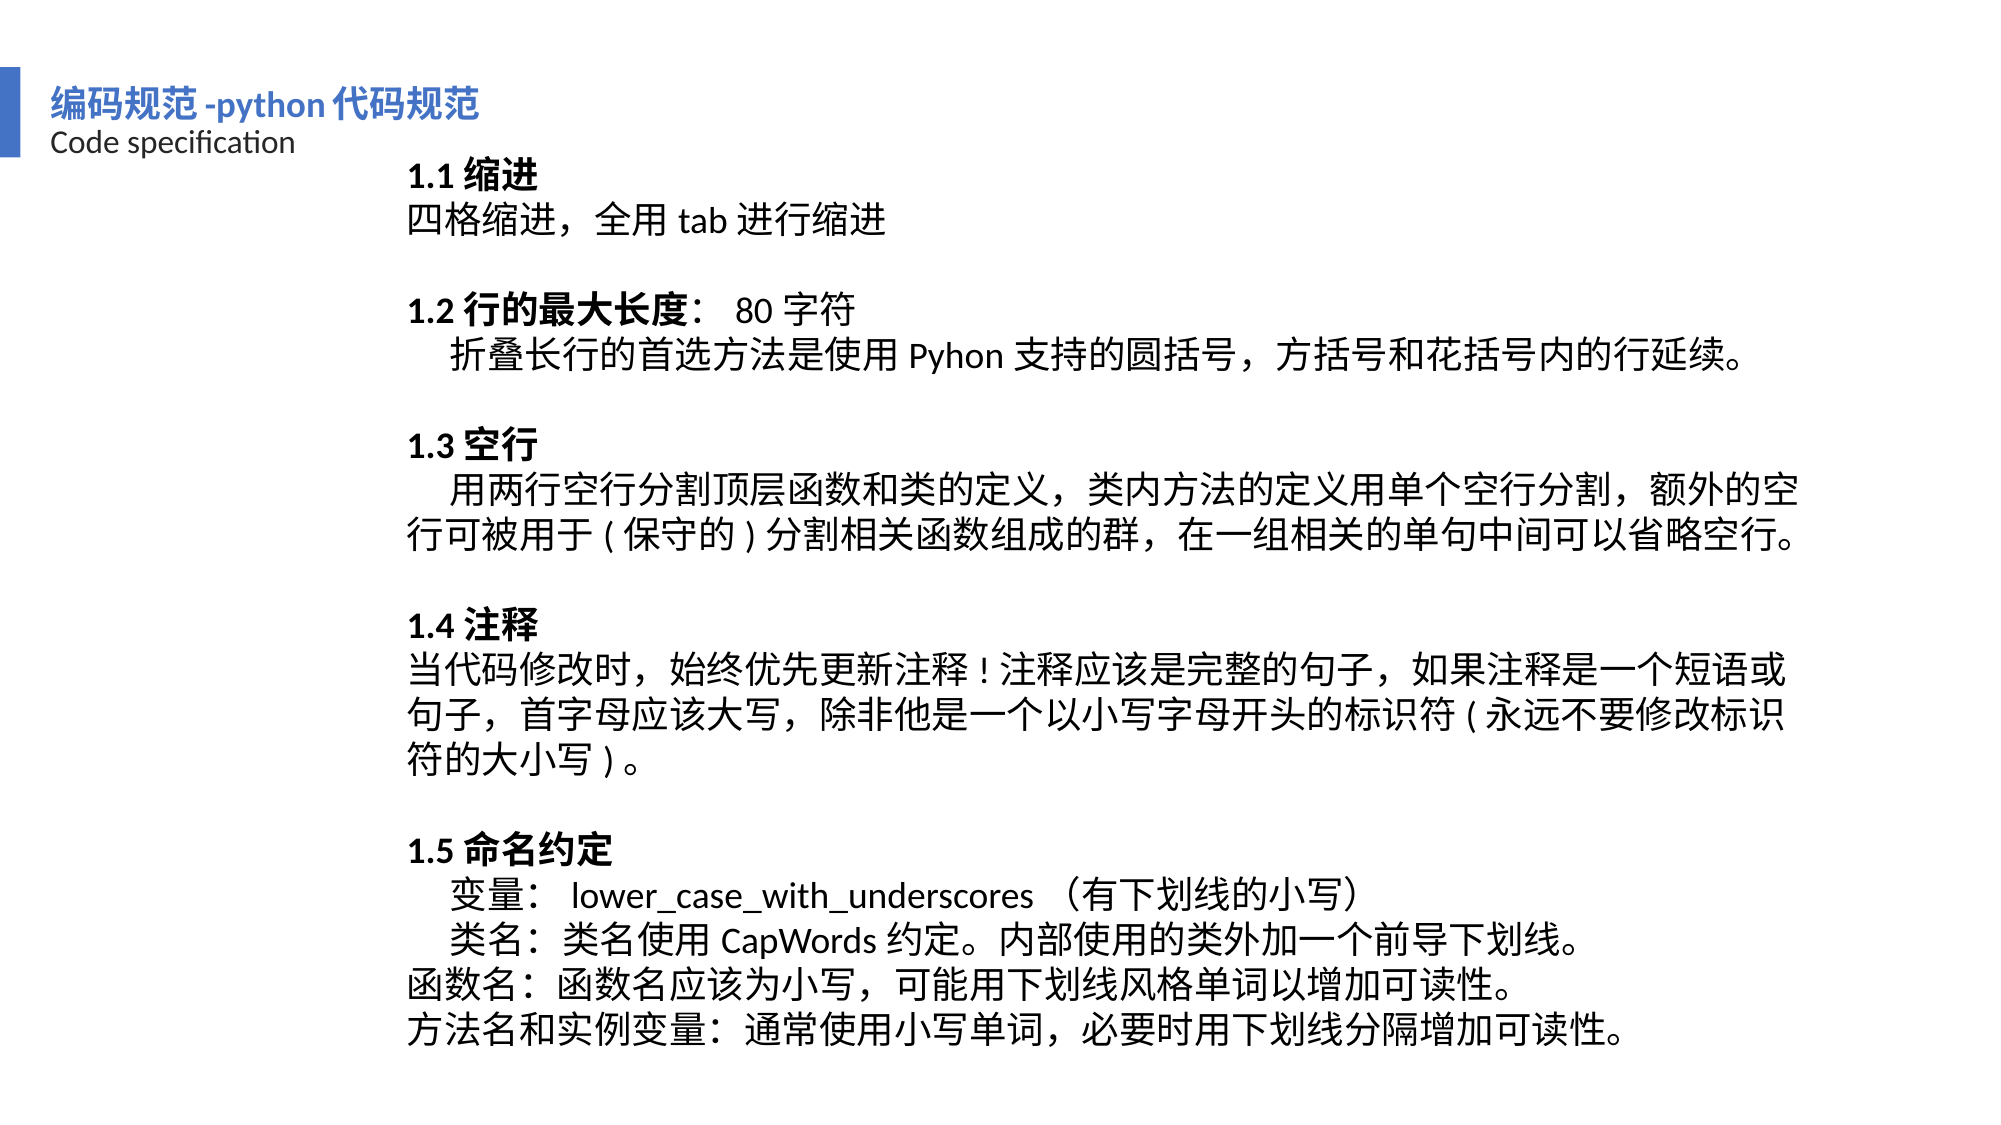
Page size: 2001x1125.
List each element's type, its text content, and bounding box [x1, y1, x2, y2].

text_box 1.1缩进 四格缩进，全用tab进行缩进 1.2行的最大长度：80字符 折叠长行的首选方法是使用Pyhon支持的圆括号，方括号和花括号内的行延续。 1.3空行 用两行空行分割顶层函数和类的定义，类内方法的定义用单个空行分割，额外的空行可被用于(保守的)分割相关函数组成的群，在一组相关的单句中间可以省略空行。 1.4注释 当代码修改时，始终优先更新注释!注释应该是完整的句子，如果注释是一个短语或句子，首字母应该大写，除非他是一个以小写字母开头的标识符(永远不要修改标识符的大小写)。 1.5命名约定 变量：lower_case_with_underscores（有下划线的小写） 类名：类名使用CapWords约定。内部使用的类外加一个前导下划线。 函数名：函数名应该为小写，可能用下划线风格单词以增加可读性。 方法名和实例变量：通常使用小写单词，必要时用下划线分隔增加可读性。 [391, 143, 1831, 1059]
list 编码规范-python代码规范 [35, 64, 1112, 116]
list Code specification [35, 116, 1112, 170]
